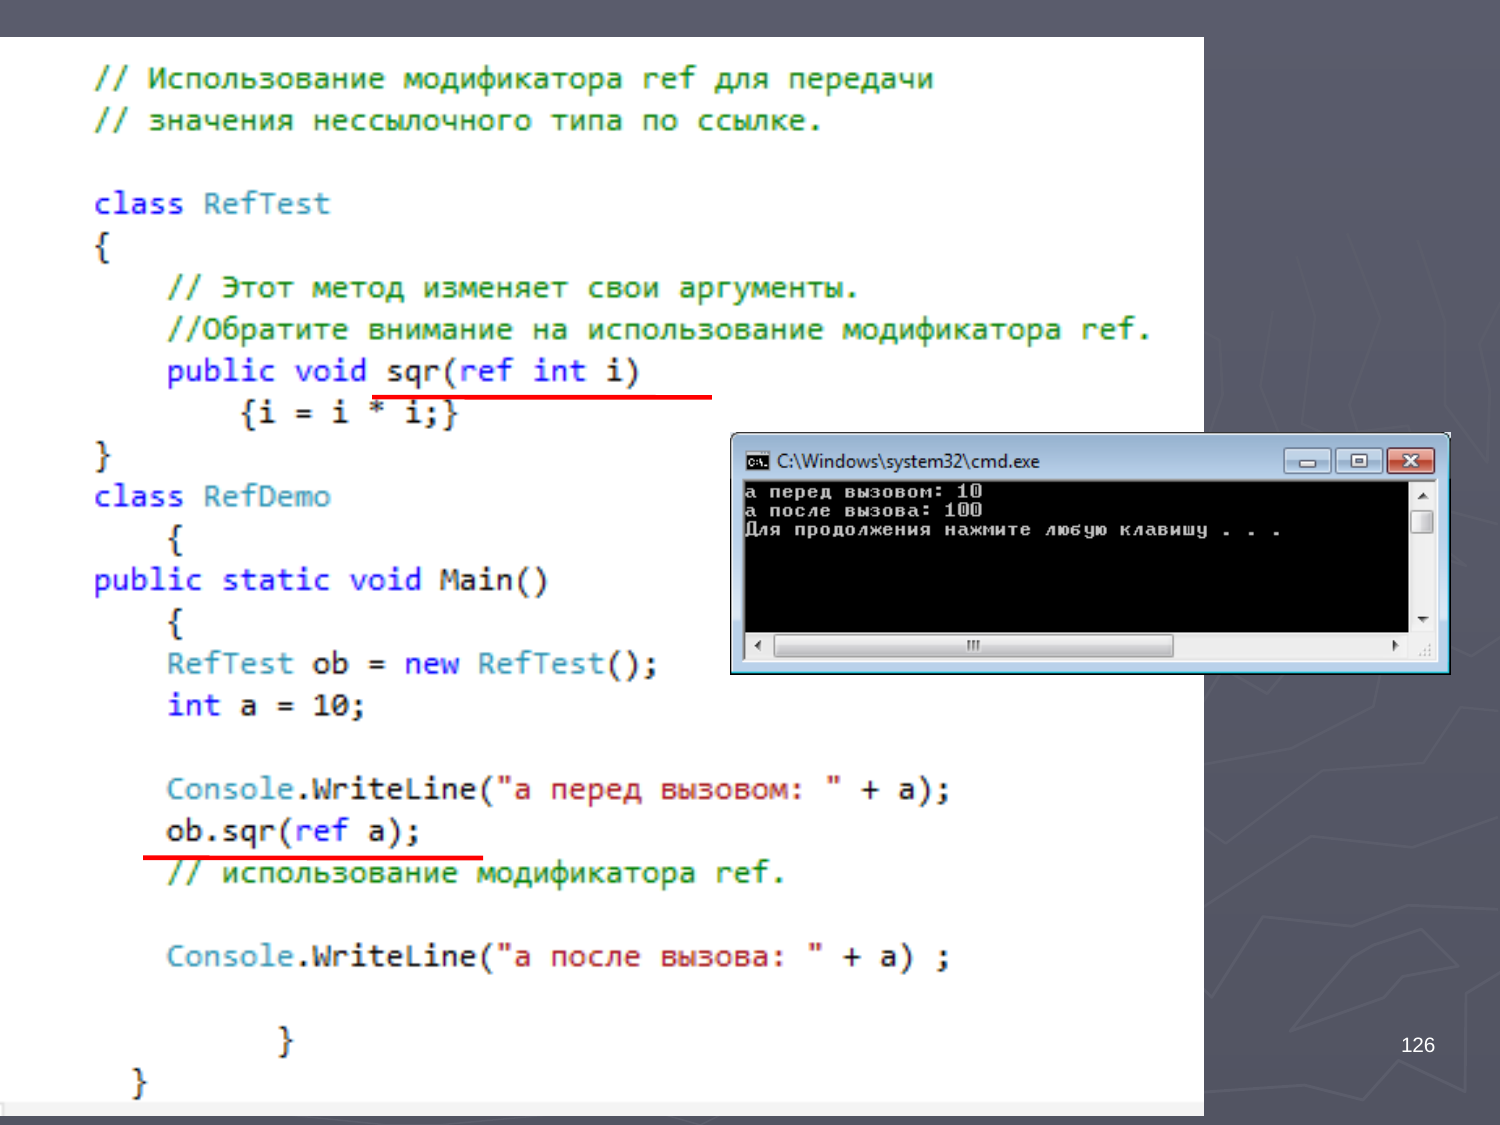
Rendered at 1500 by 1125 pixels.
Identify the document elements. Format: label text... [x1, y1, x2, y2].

picture [0, 37, 1451, 1116]
slide_number 126 [1207, 1024, 1451, 1103]
